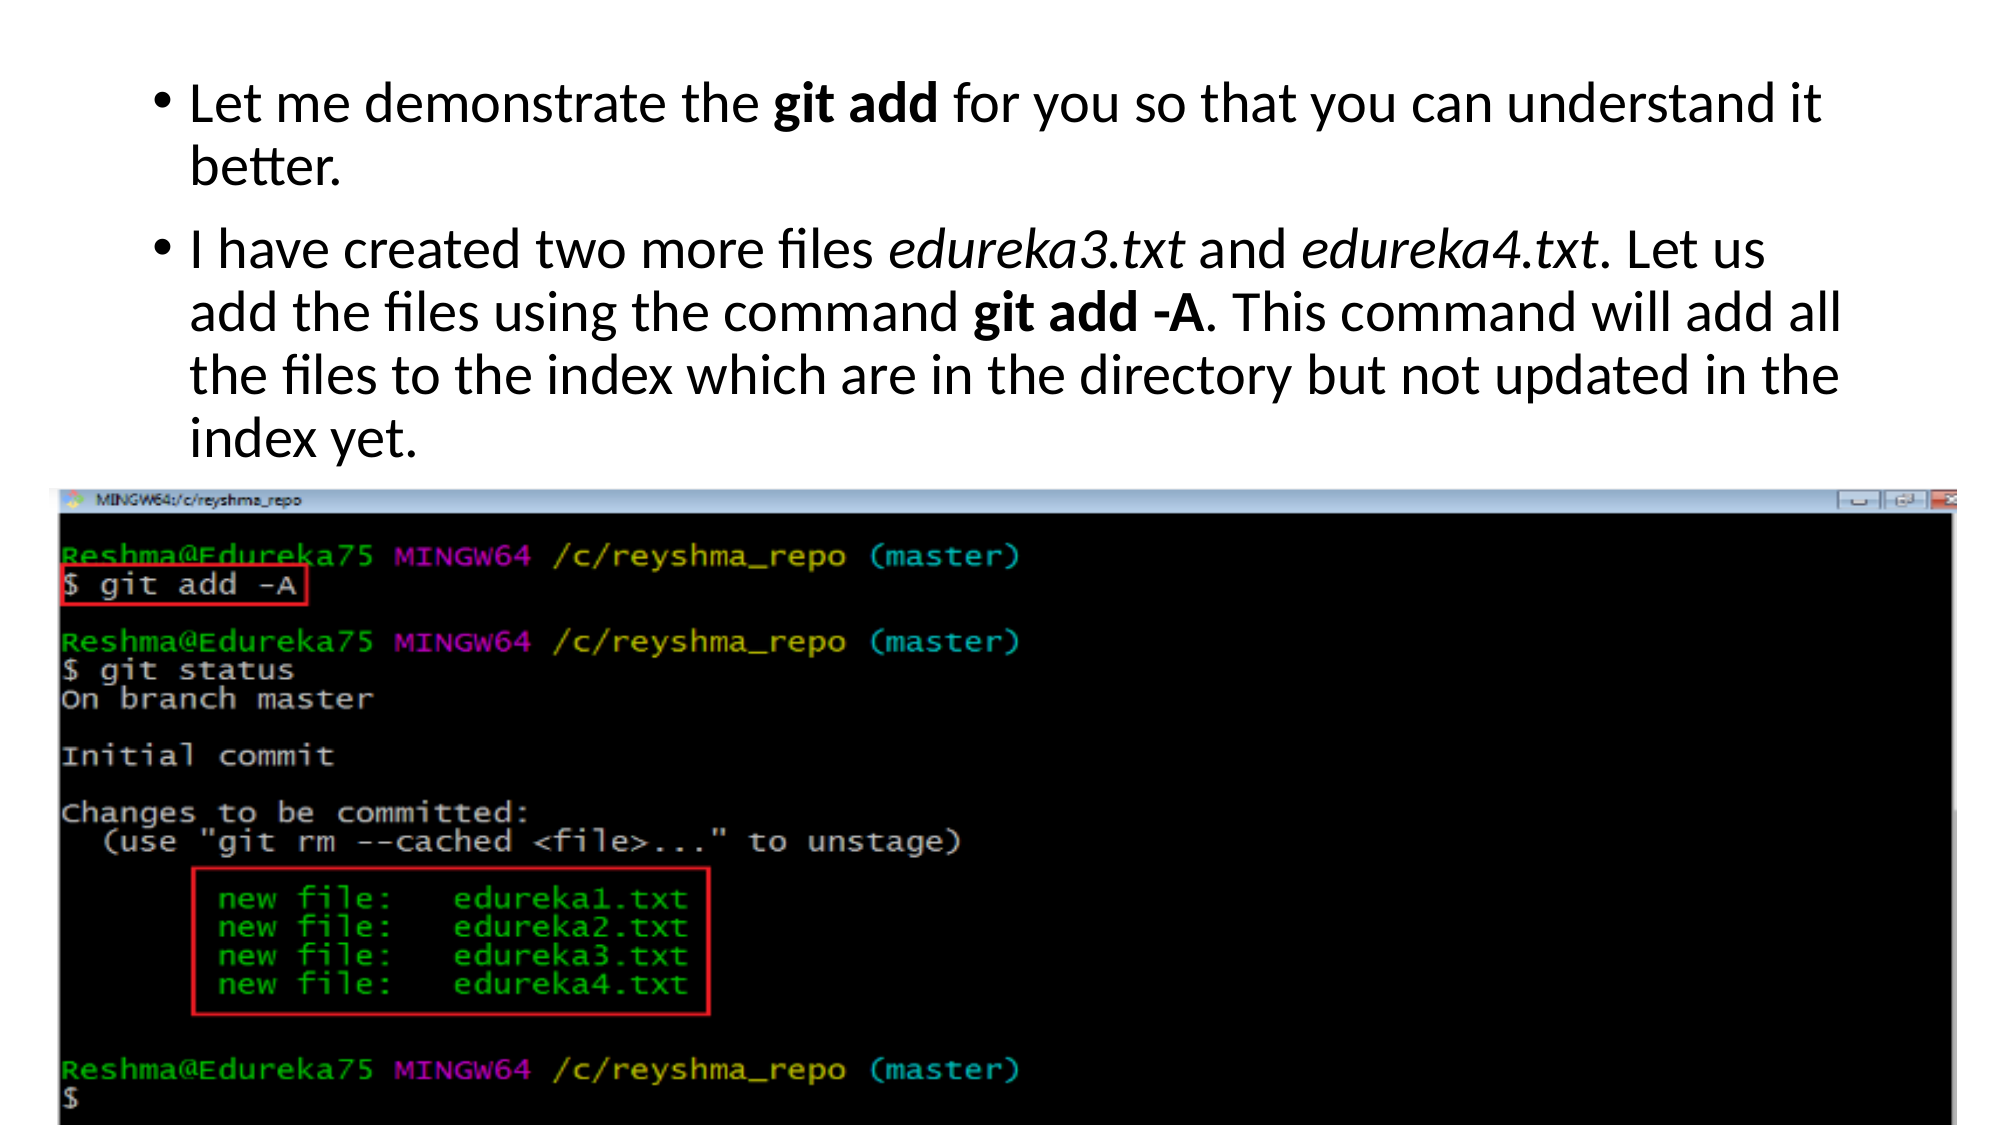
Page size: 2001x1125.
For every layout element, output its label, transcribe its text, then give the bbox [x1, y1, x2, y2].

list Let me demonstrate the git add for you so that you can understand it better. I have created two more files edureka3.txt and edureka4.txt. Let us add the files using the command git add -A. This command will add all the files to the index which are in the directory but not updated in the index yet. [137, 64, 1863, 488]
picture [49, 488, 1957, 1125]
